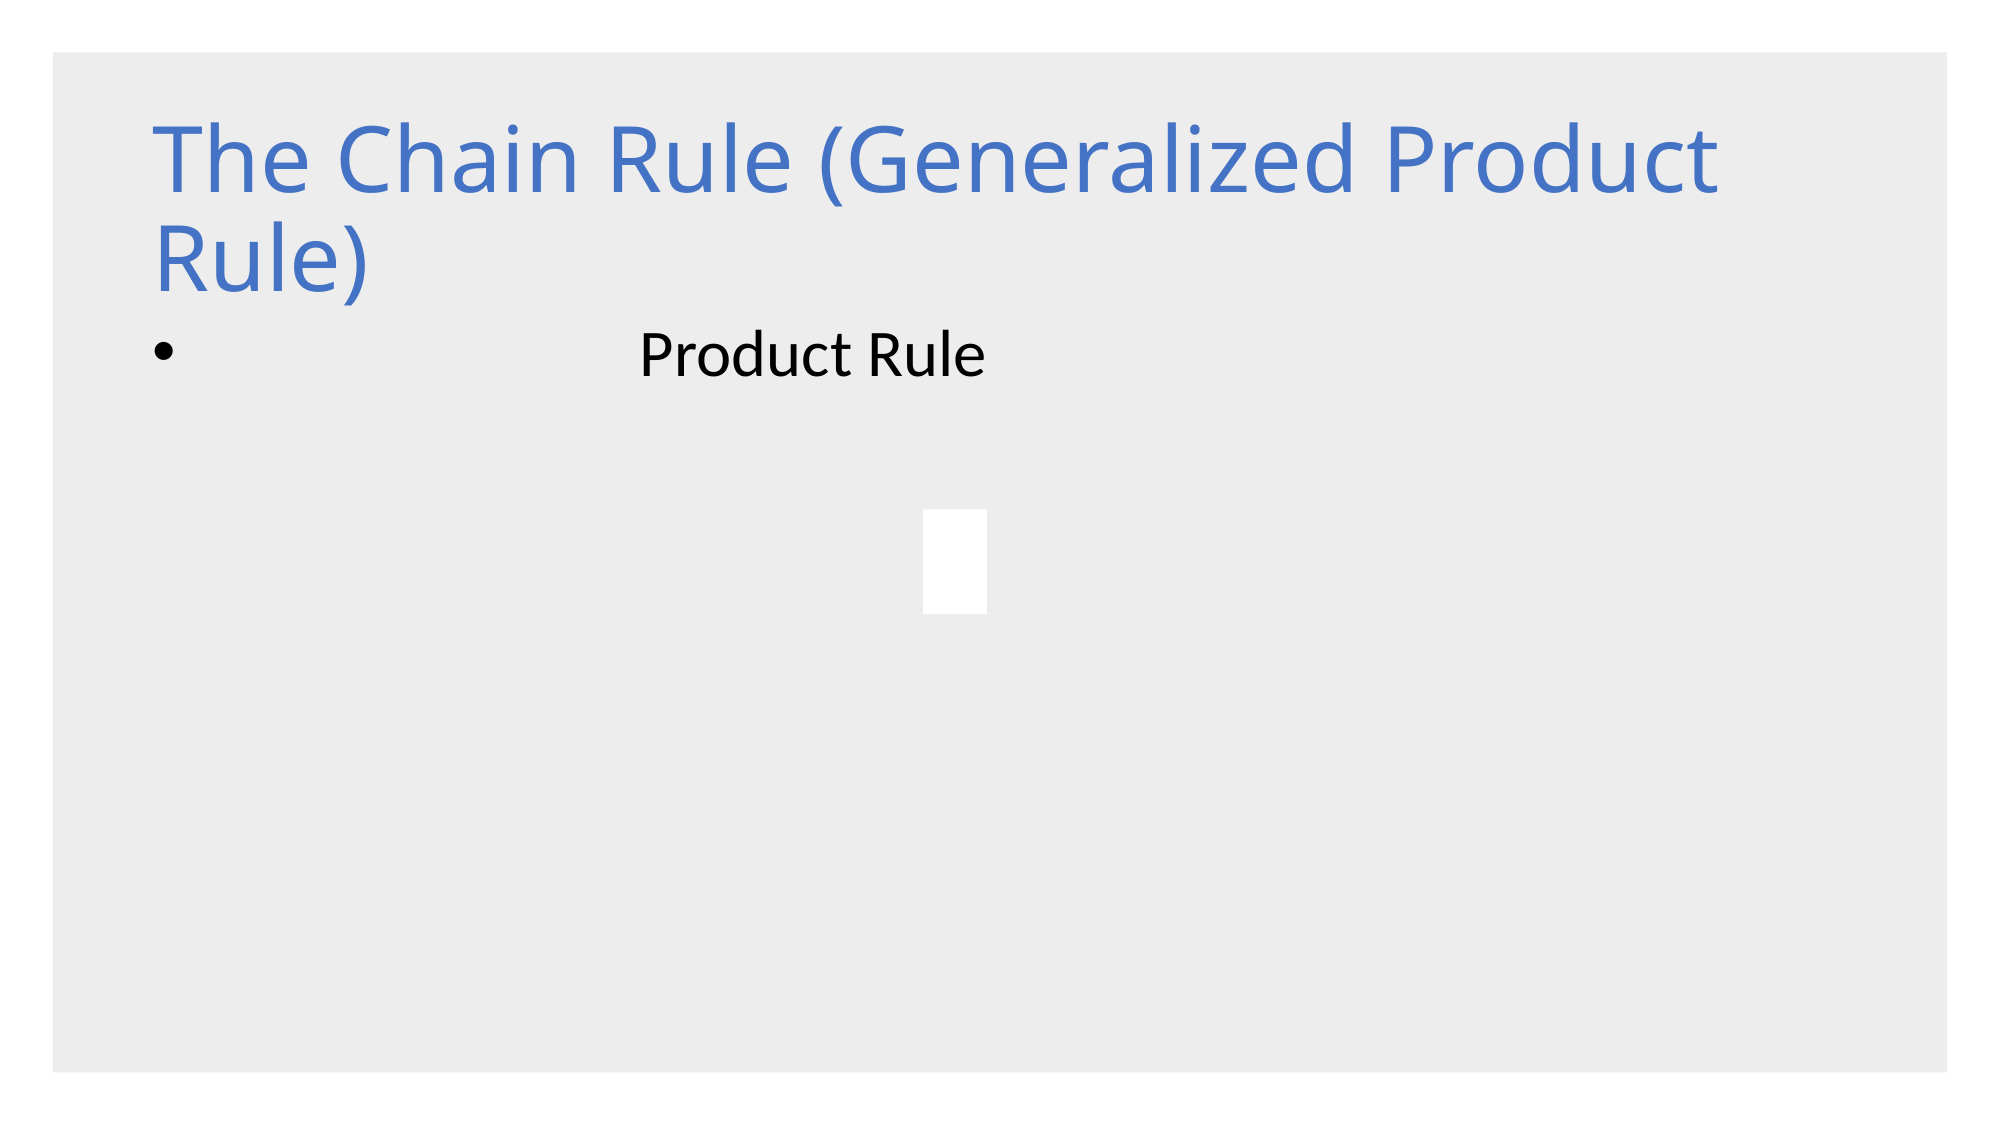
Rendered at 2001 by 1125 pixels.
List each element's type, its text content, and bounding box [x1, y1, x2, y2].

text_box [52, 51, 1948, 1073]
title The Chain Rule (Generalized Product Rule) [137, 103, 1863, 322]
